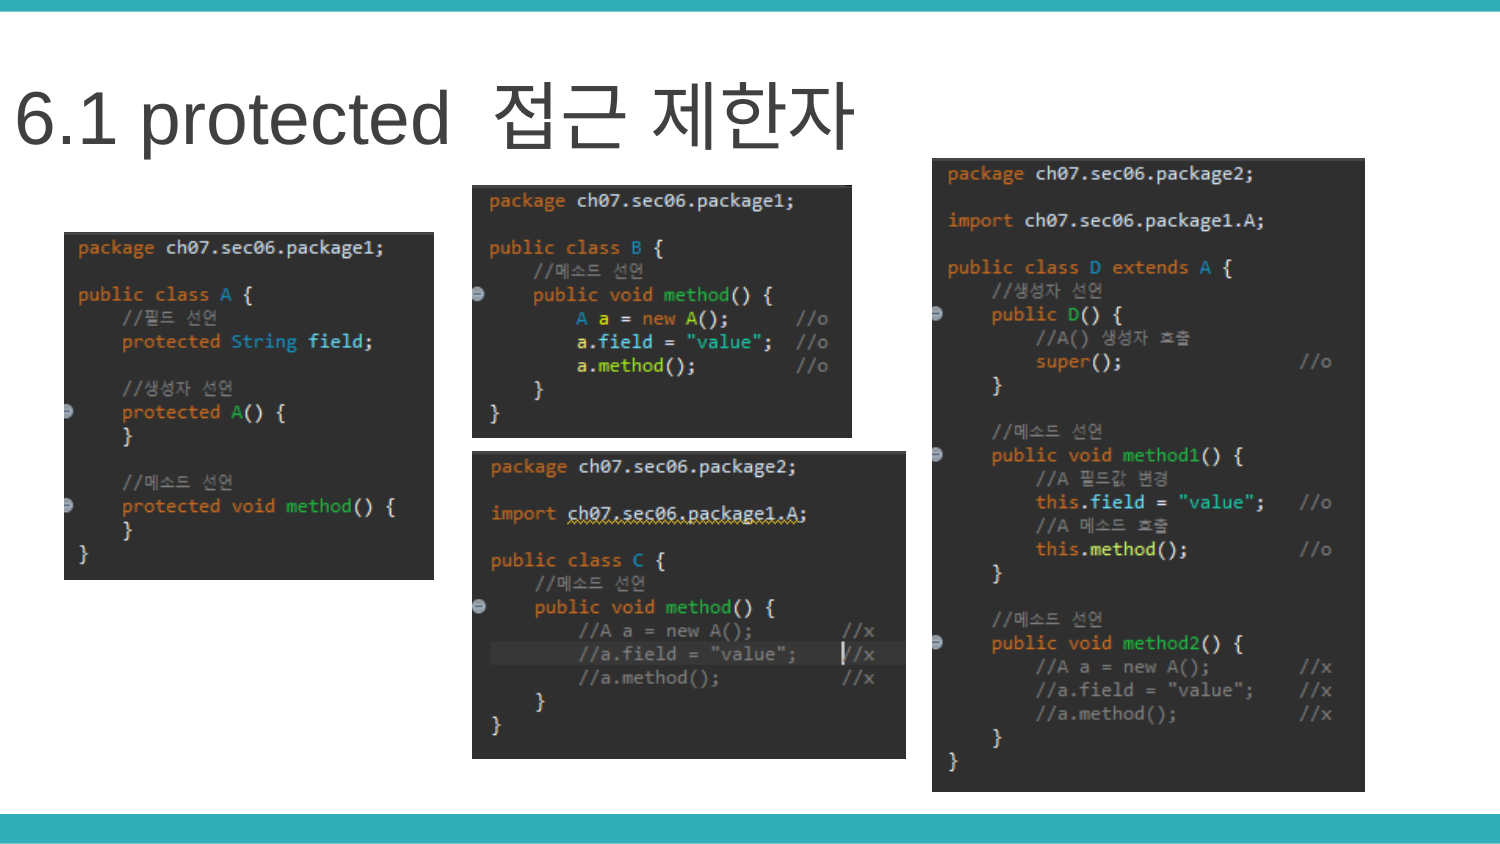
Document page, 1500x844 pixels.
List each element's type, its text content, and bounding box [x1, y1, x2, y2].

picture [471, 185, 853, 438]
picture [471, 450, 906, 760]
picture [64, 232, 434, 581]
list 6.1 protected 접근 제한자 [0, 67, 1500, 162]
picture [932, 158, 1365, 792]
